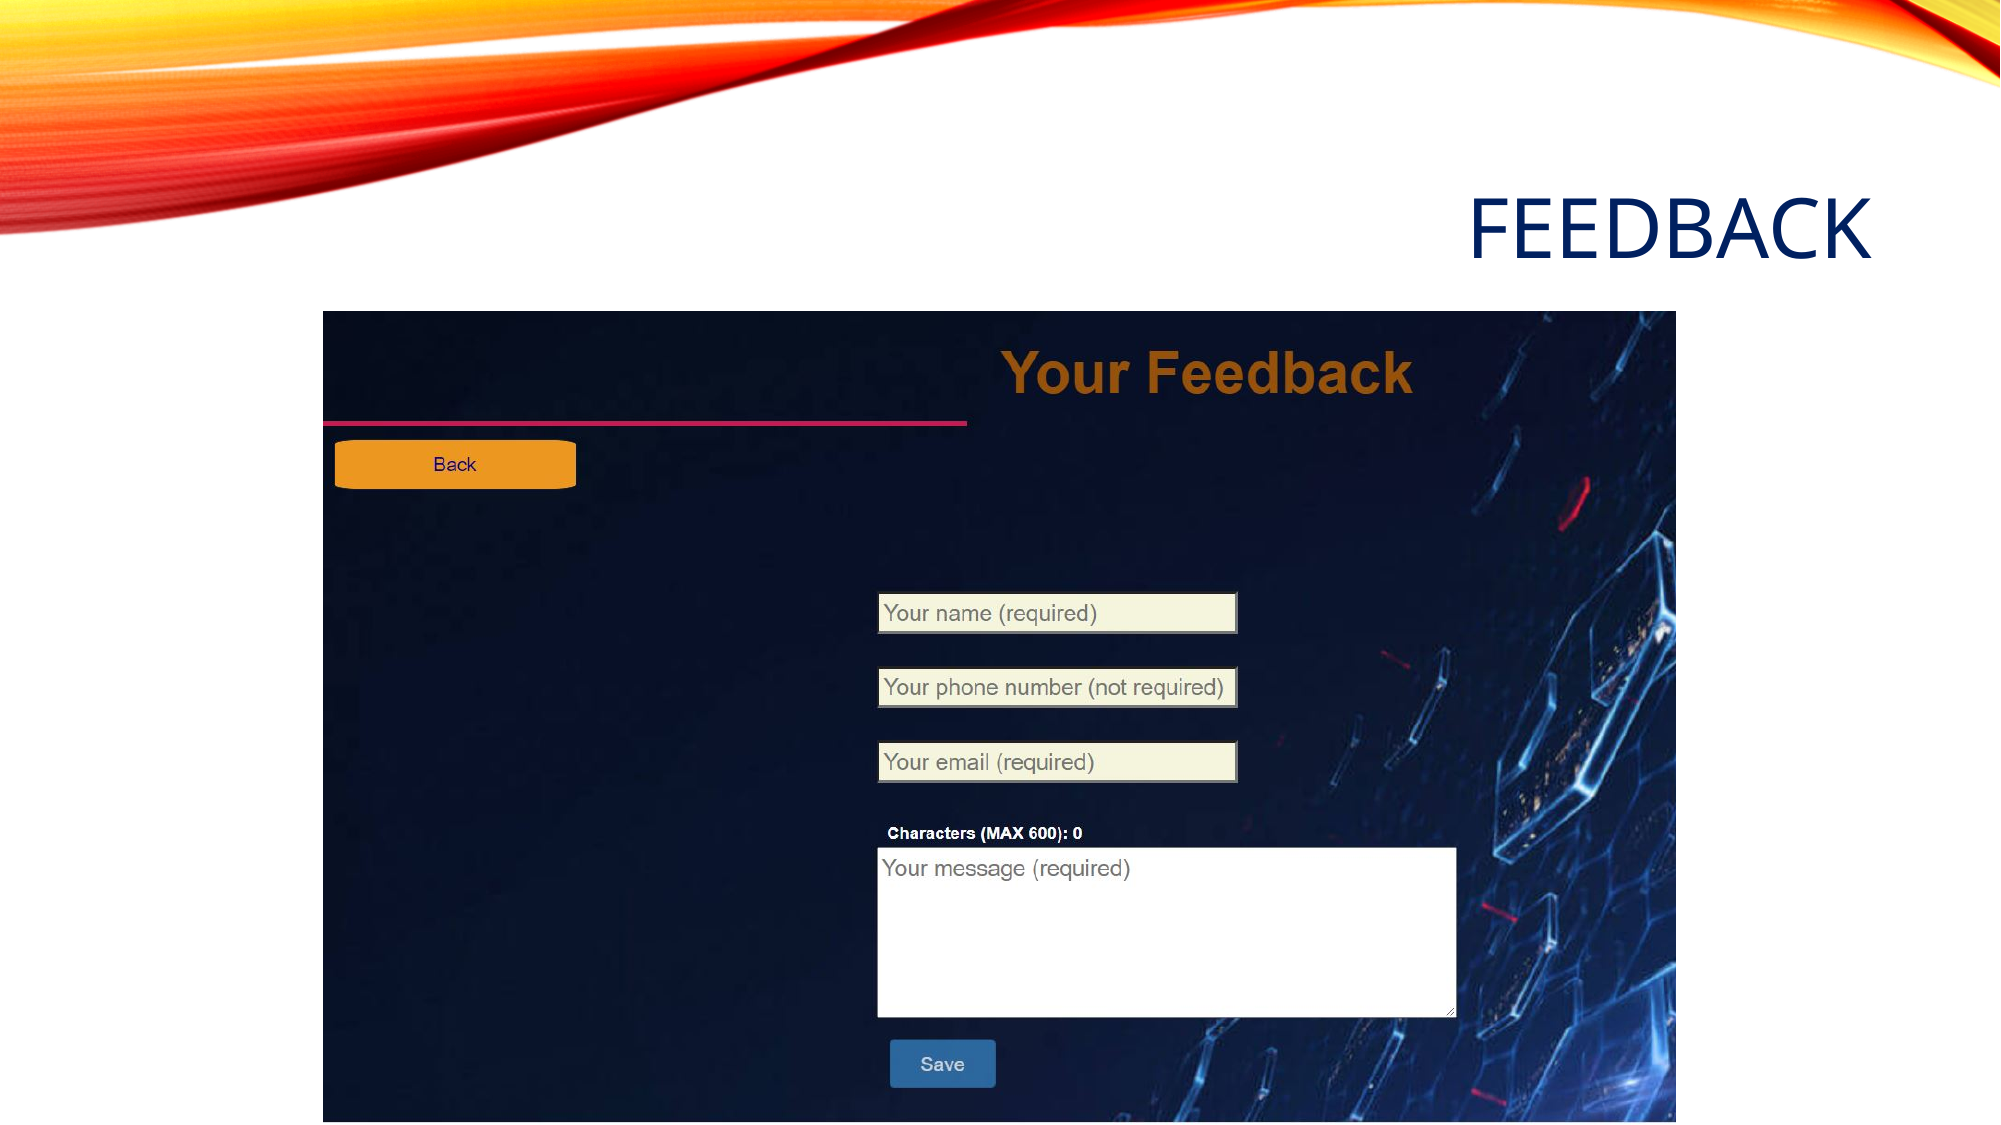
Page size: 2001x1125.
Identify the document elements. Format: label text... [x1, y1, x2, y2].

picture [0, 0, 2000, 237]
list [323, 311, 1677, 1125]
title FEEDBACK [474, 125, 1888, 338]
